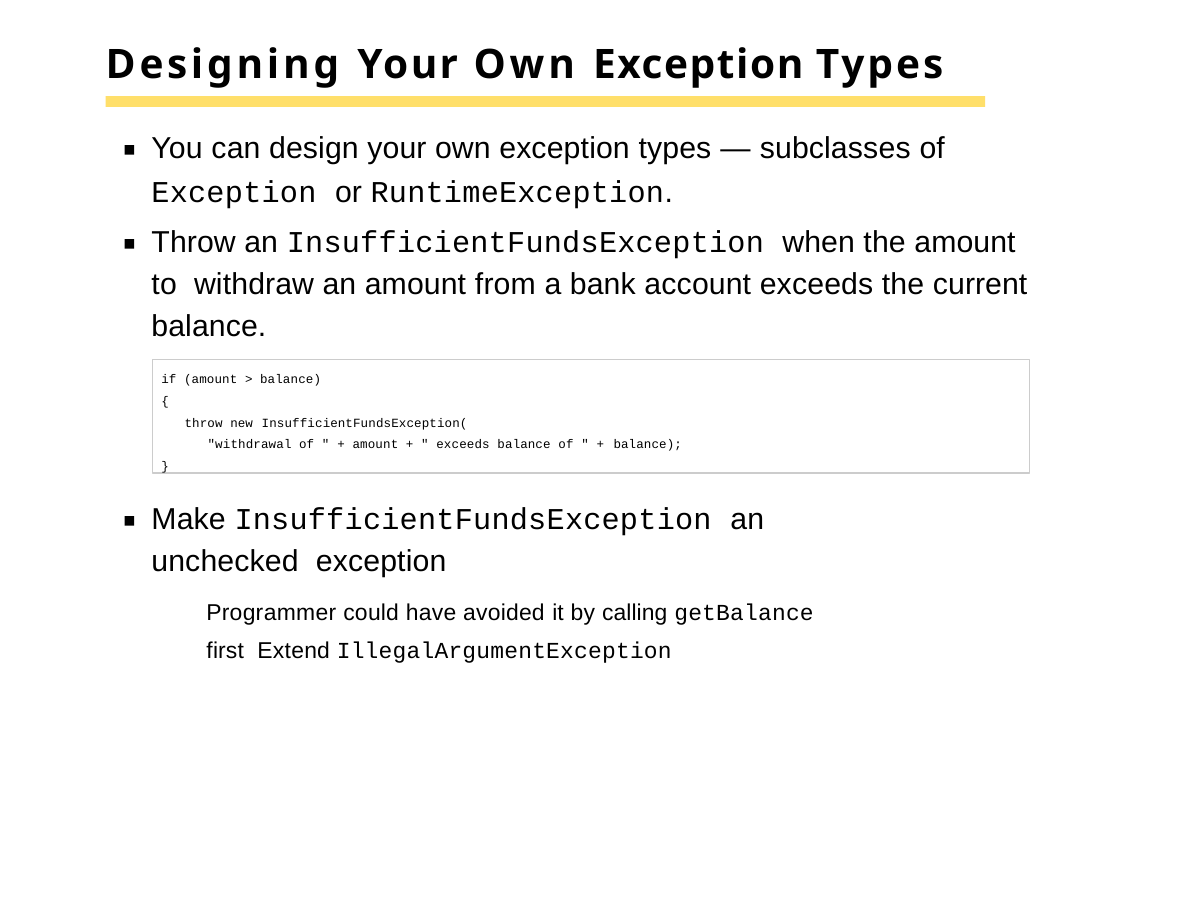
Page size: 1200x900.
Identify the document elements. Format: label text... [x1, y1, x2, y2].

text_box Make InsufficientFundsException an unchecked exception Programmer could have avoided it by calling getBalance first Extend IllegalArgumentException [149, 493, 914, 663]
text_box [124, 239, 135, 249]
text_box [124, 145, 135, 155]
text_box if (amount > balance) { throw new InsufficientFundsException( "withdrawal of " + amount + " exceeds balance of " + balance); } [152, 359, 1030, 474]
text_box [124, 516, 135, 526]
title Designing Your Own Exception Types [103, 38, 1097, 189]
text_box You can design your own exception types — subclasses of Exception or RuntimeException. Throw an InsufficientFundsException when the amount to withdraw an amount from a bank account exceeds the current balance. [149, 128, 1045, 343]
